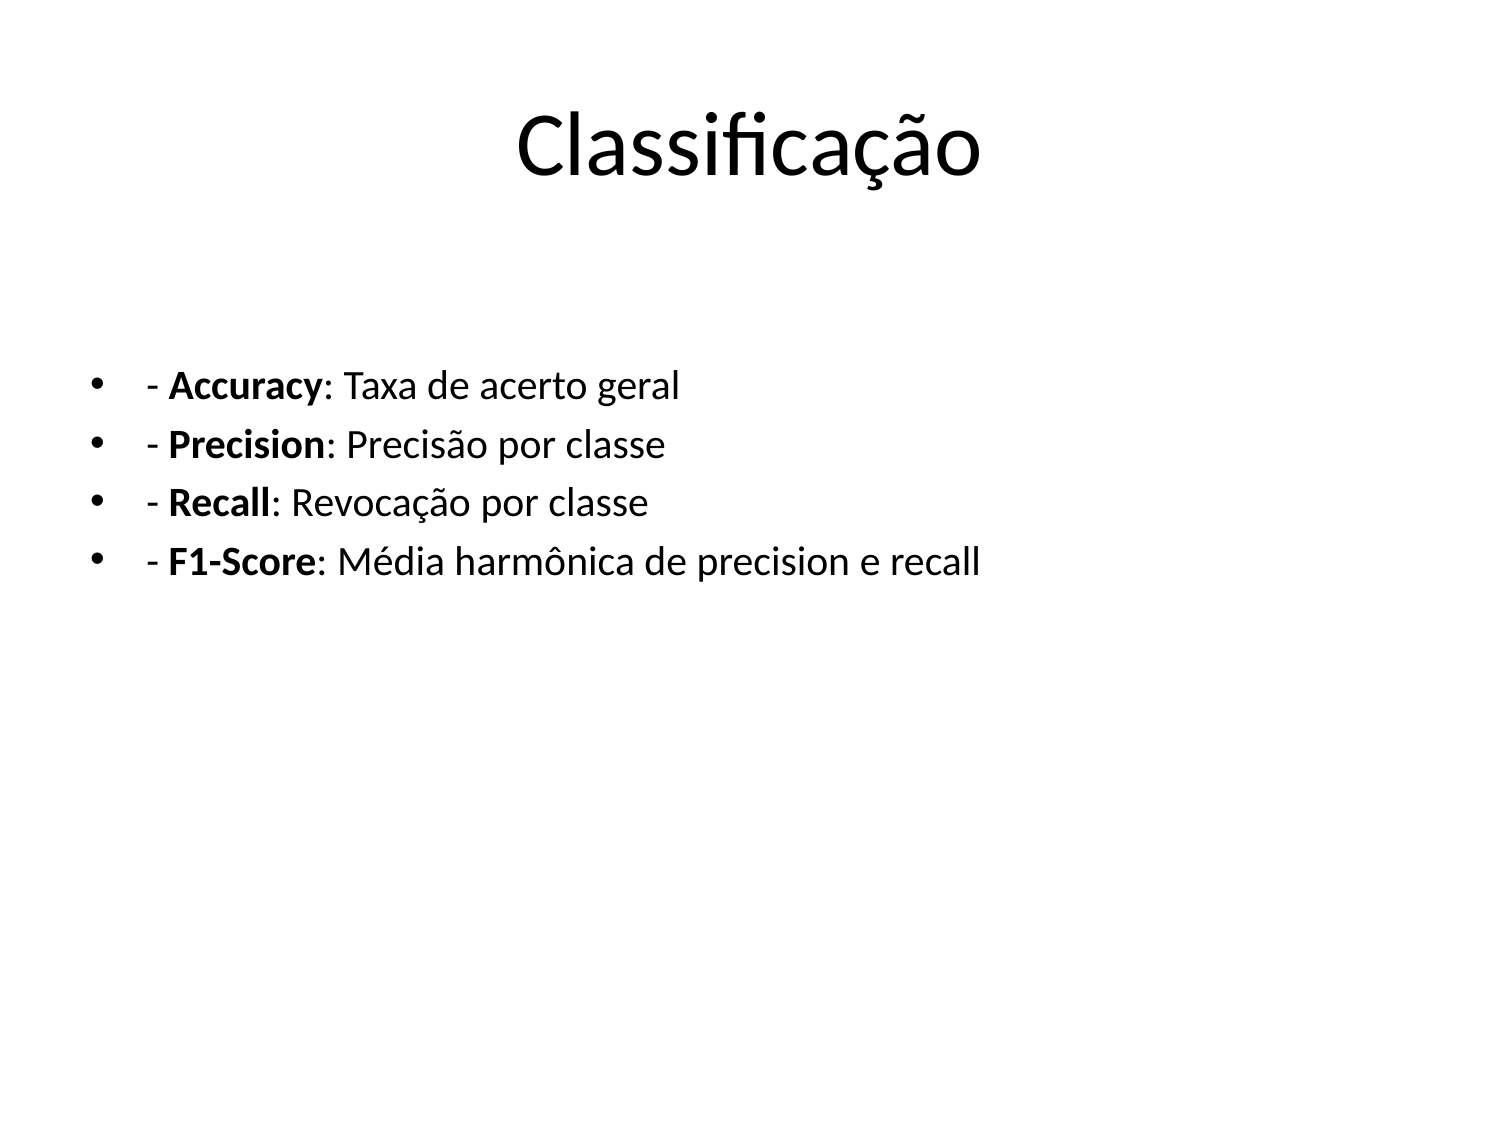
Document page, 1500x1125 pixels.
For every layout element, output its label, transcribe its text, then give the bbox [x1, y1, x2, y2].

list - Accuracy: Taxa de acerto geral - Precision: Precisão por classe - Recall: Revocação por classe - F1-Score: Média harmônica de precision e recall [75, 262, 1425, 1005]
title Classificação [75, 45, 1425, 233]
